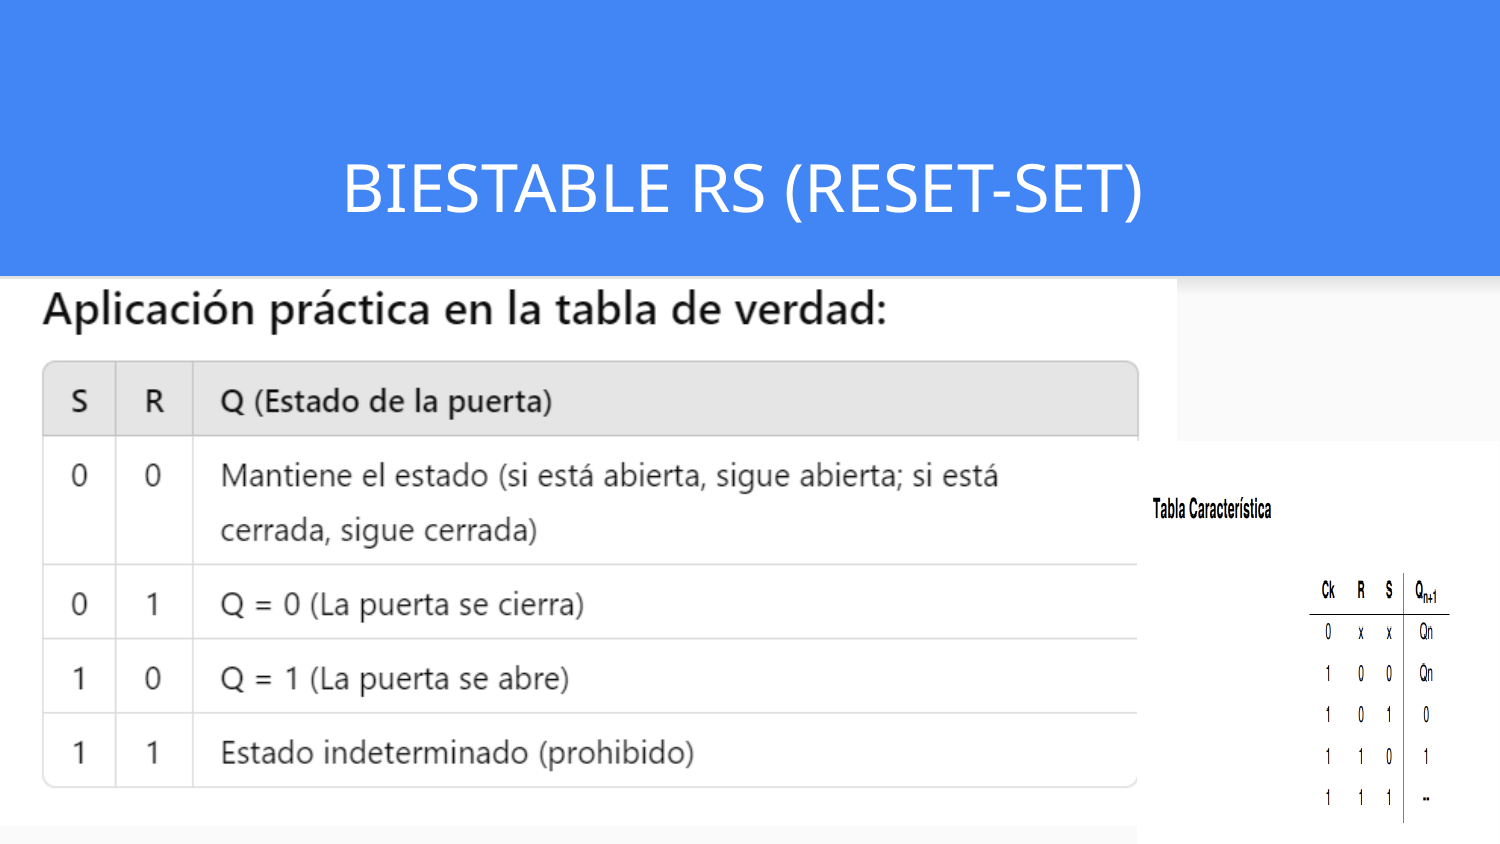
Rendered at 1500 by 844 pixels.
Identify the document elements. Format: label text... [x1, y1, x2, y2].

picture [0, 279, 1500, 844]
title BIESTABLE RS (RESET-SET) [77, 121, 1427, 248]
